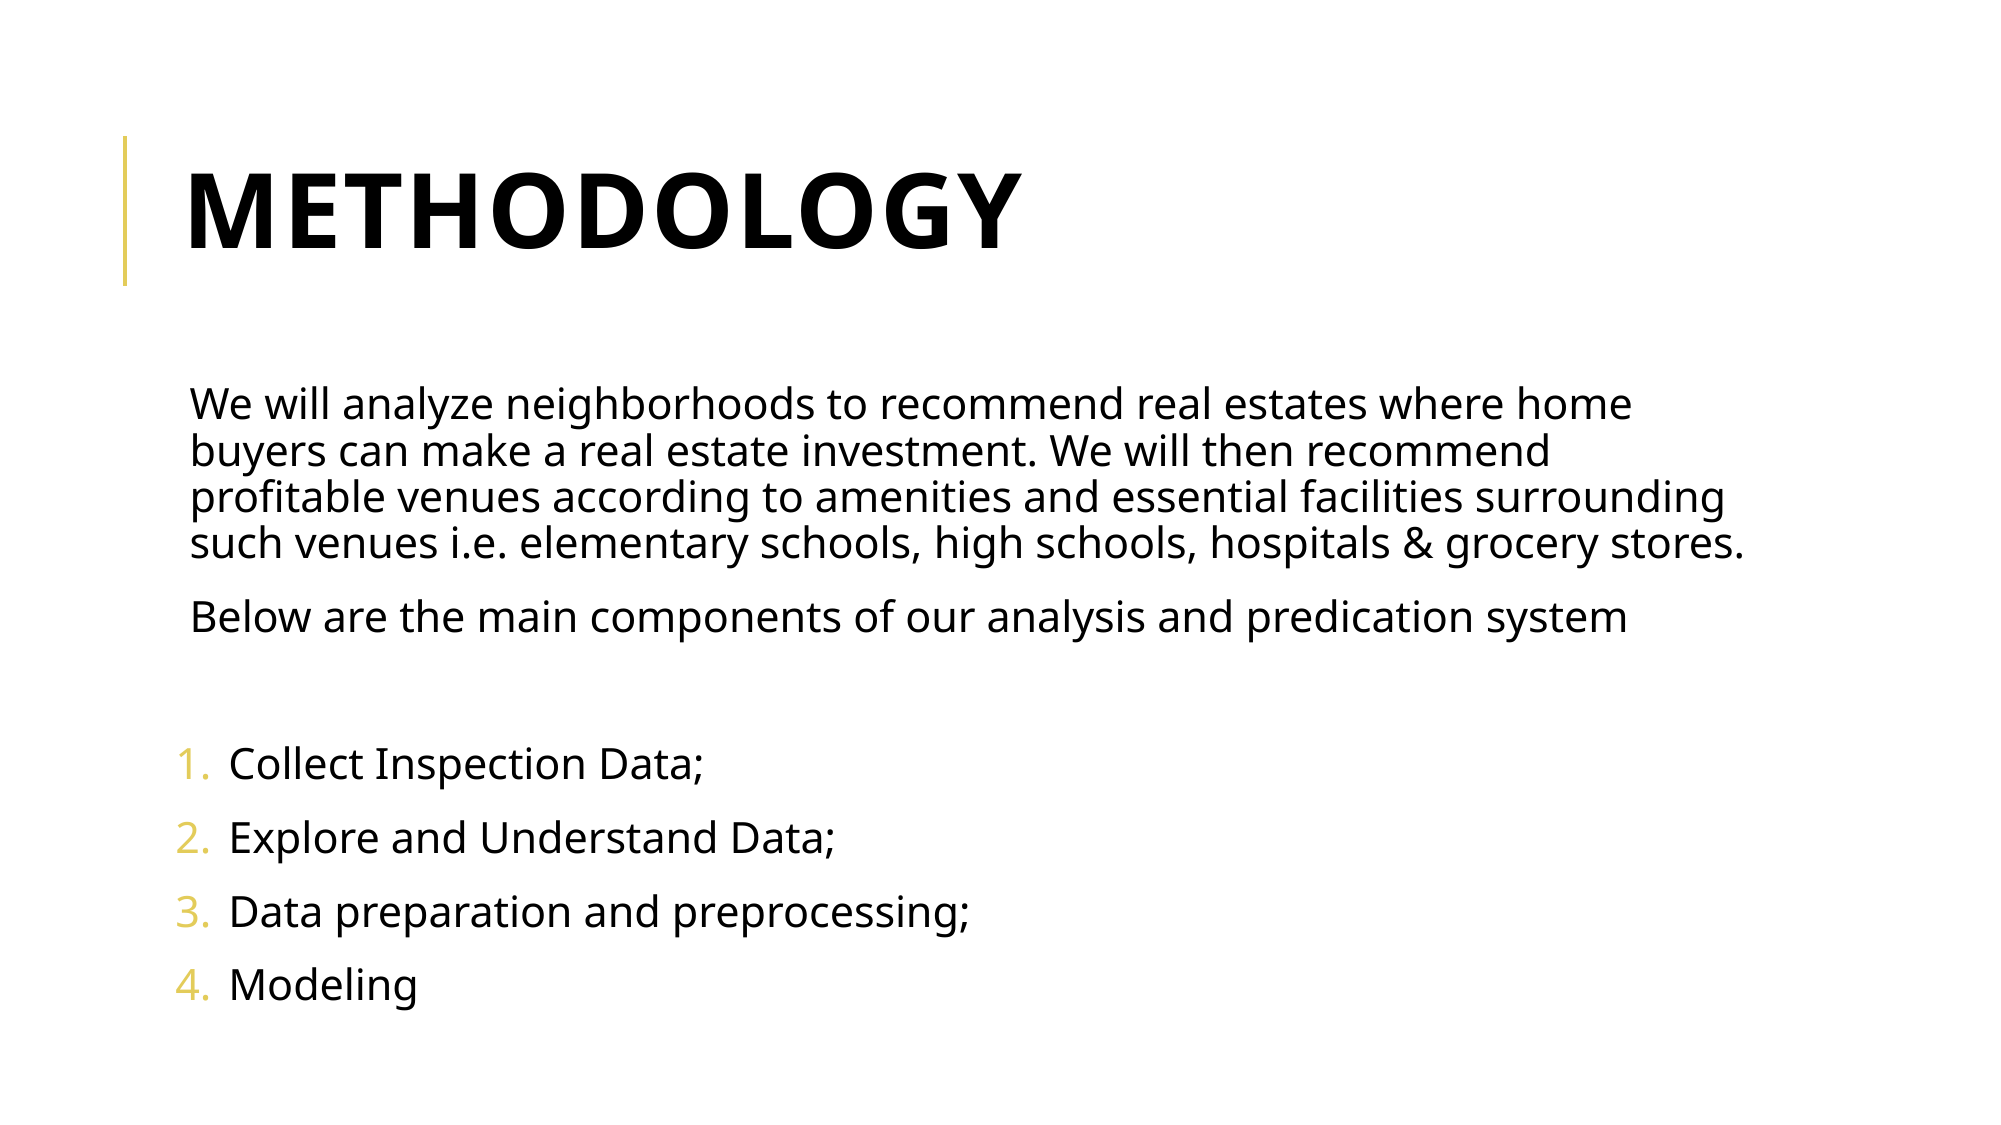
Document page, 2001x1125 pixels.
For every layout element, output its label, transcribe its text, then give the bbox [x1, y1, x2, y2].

title Methodology [168, 96, 1763, 342]
list We will analyze neighborhoods to recommend real estates where home buyers can make a real estate investment. We will then recommend profitable venues according to amenities and essential facilities surrounding such venues i.e. elementary schools, high schools, hospitals & grocery stores. Below are the main components of our analysis and predication system Collect Inspection Data; Explore and Understand Data; Data preparation and preprocessing; Modeling [168, 375, 1763, 1035]
